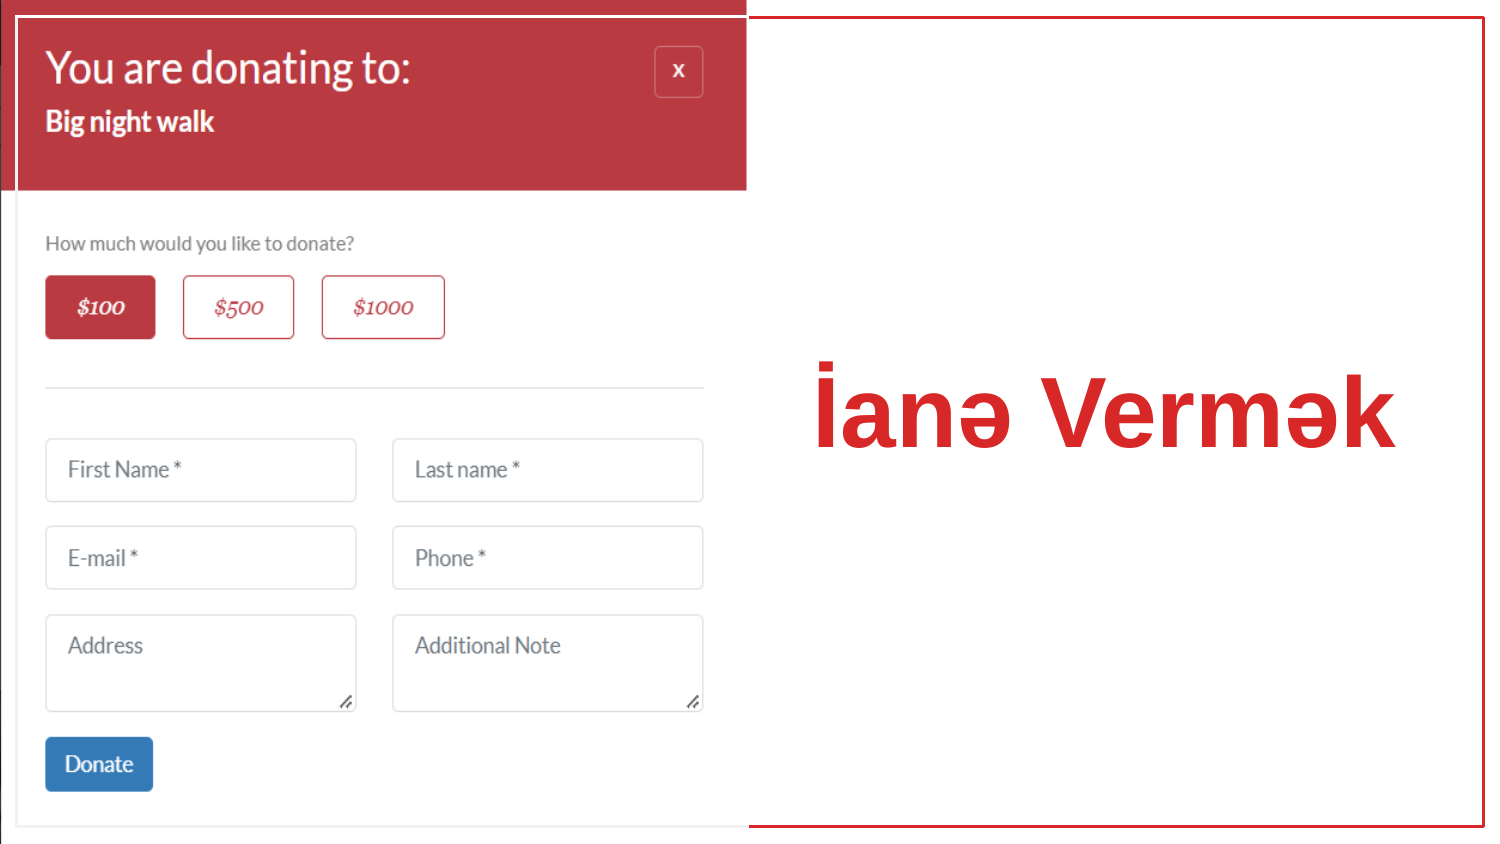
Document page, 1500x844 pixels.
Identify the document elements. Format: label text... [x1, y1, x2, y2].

title İanə Vermək [797, 332, 1469, 583]
picture [18, 17, 749, 825]
picture [0, 0, 749, 844]
